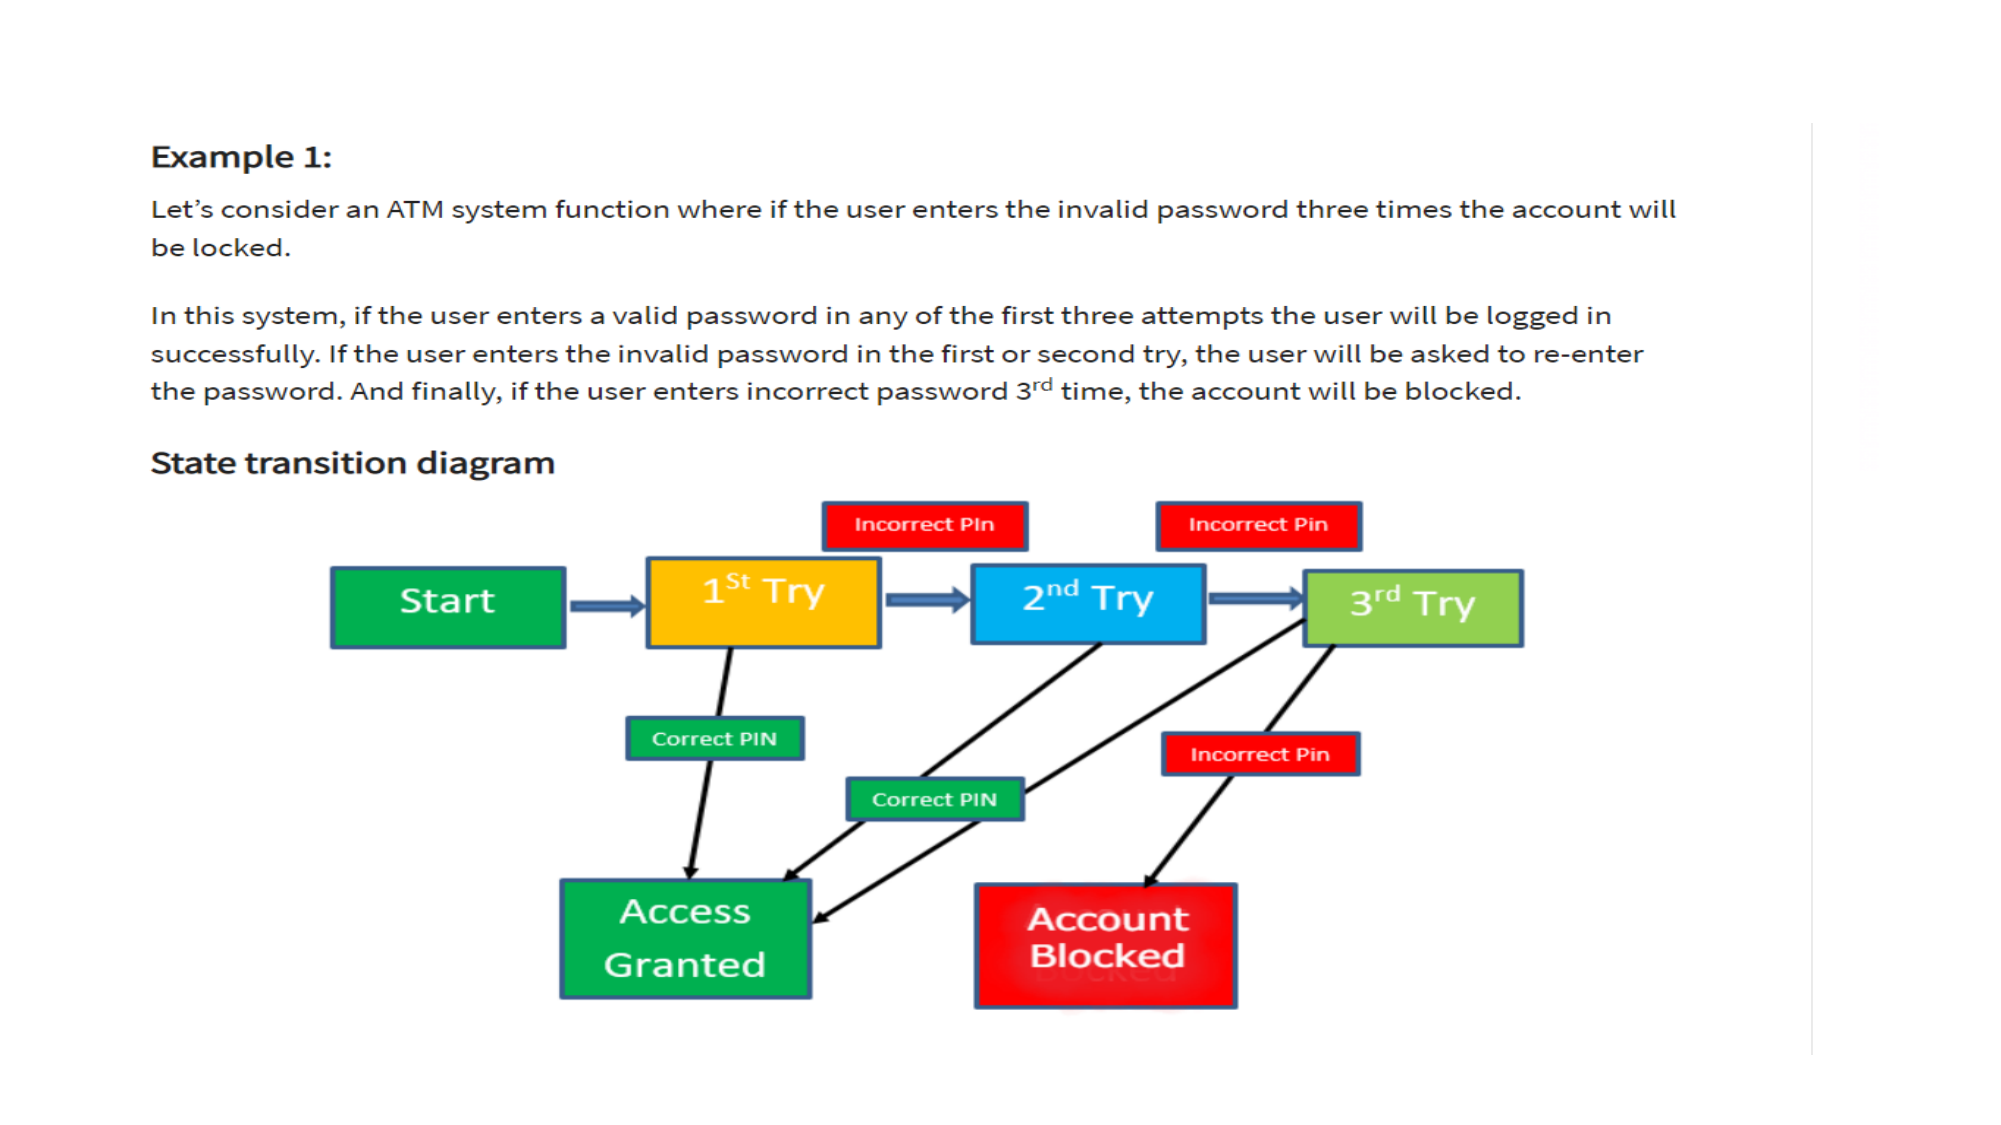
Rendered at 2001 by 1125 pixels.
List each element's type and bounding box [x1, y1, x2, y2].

picture [84, 123, 1879, 1055]
